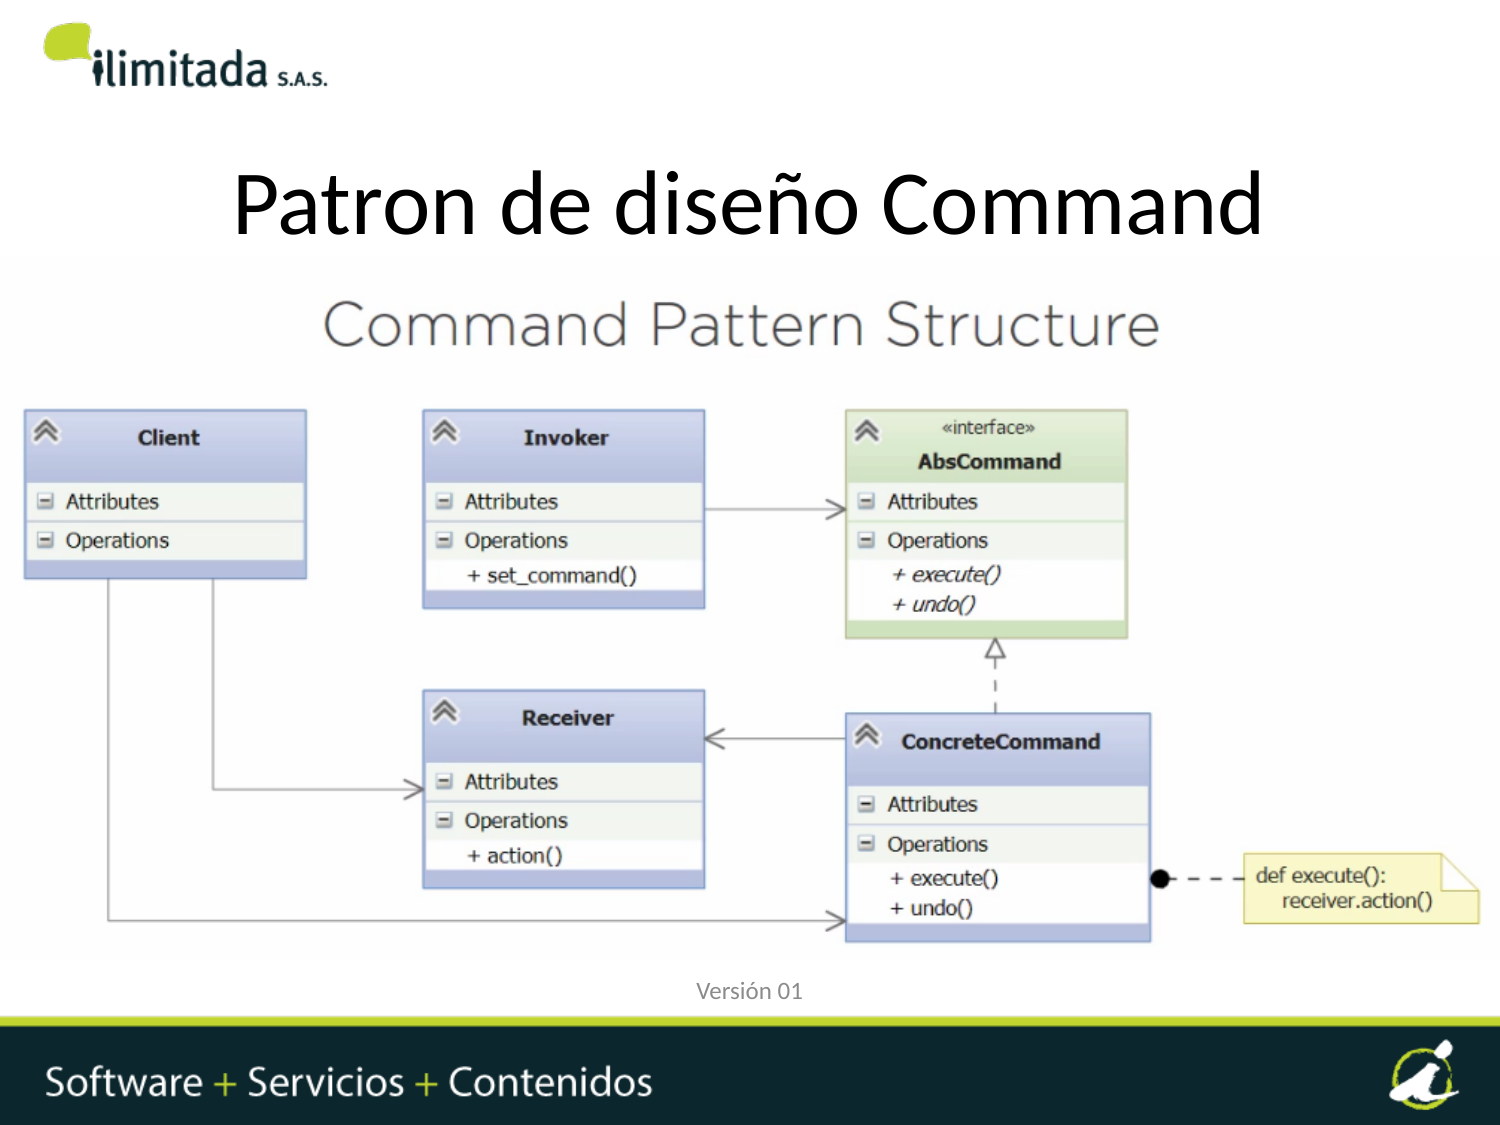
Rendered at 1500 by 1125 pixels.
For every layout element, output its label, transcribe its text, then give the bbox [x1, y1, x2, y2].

footer Versión 01 [512, 968, 988, 1020]
picture [0, 0, 1500, 1125]
title Patron de diseño Command [75, 111, 1425, 253]
